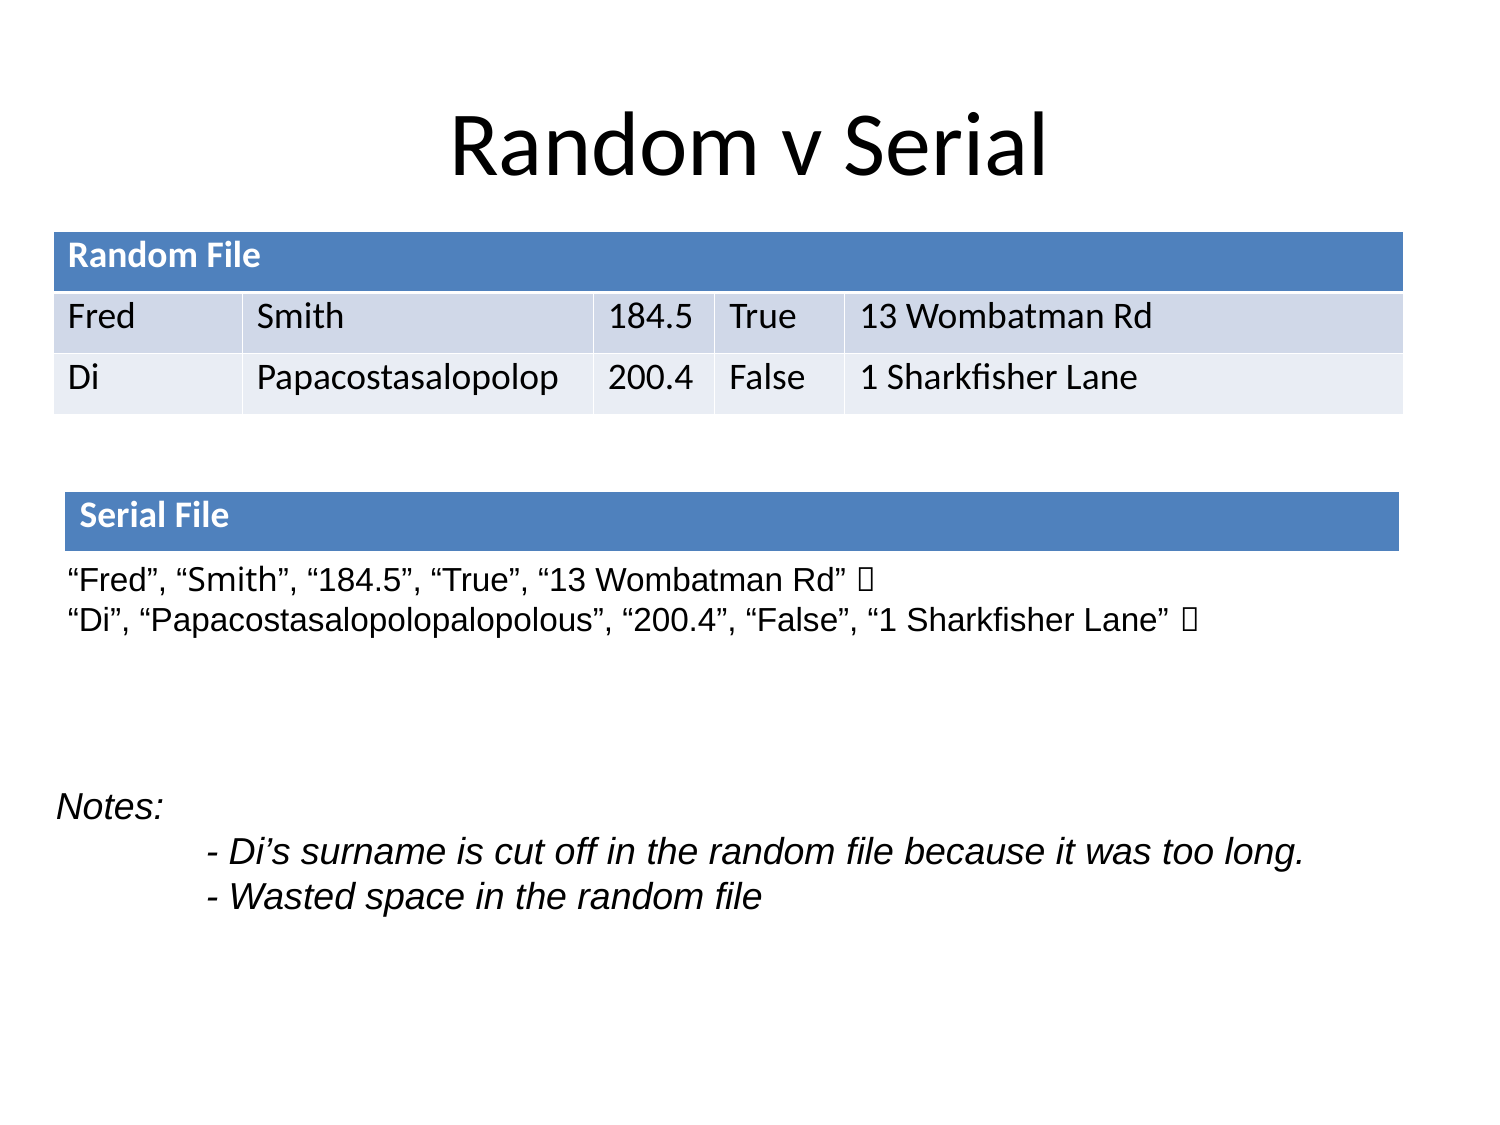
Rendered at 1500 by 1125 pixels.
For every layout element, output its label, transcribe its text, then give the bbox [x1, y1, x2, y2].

table_cell 184.5 [594, 294, 714, 353]
table_header Serial File [65, 492, 1399, 550]
table_cell Di [54, 354, 242, 414]
table_header Random File [54, 232, 1403, 291]
text_box Notes: - Di’s surname is cut off in the random file because it was too long. - Wasted space in the random file [41, 774, 1365, 926]
table_cell Smith [243, 294, 593, 353]
table_cell Fred [54, 294, 242, 353]
text_box “Fred”, “Smith”, “184.5”, “True”, “13 Wombatman Rd”  “Di”, “Papacostasalopolopalopolous”, “200.4”, “False”, “1 Sharkfisher Lane”  [53, 550, 1412, 646]
table_cell Papacostasalopolop [243, 354, 593, 414]
table_cell 13 Wombatman Rd [845, 294, 1403, 353]
table_cell True [715, 294, 844, 353]
table_cell 200.4 [594, 354, 714, 414]
title Random v Serial [75, 45, 1425, 233]
table_cell 1 Sharkfisher Lane [845, 354, 1403, 414]
table_cell False [715, 354, 844, 414]
